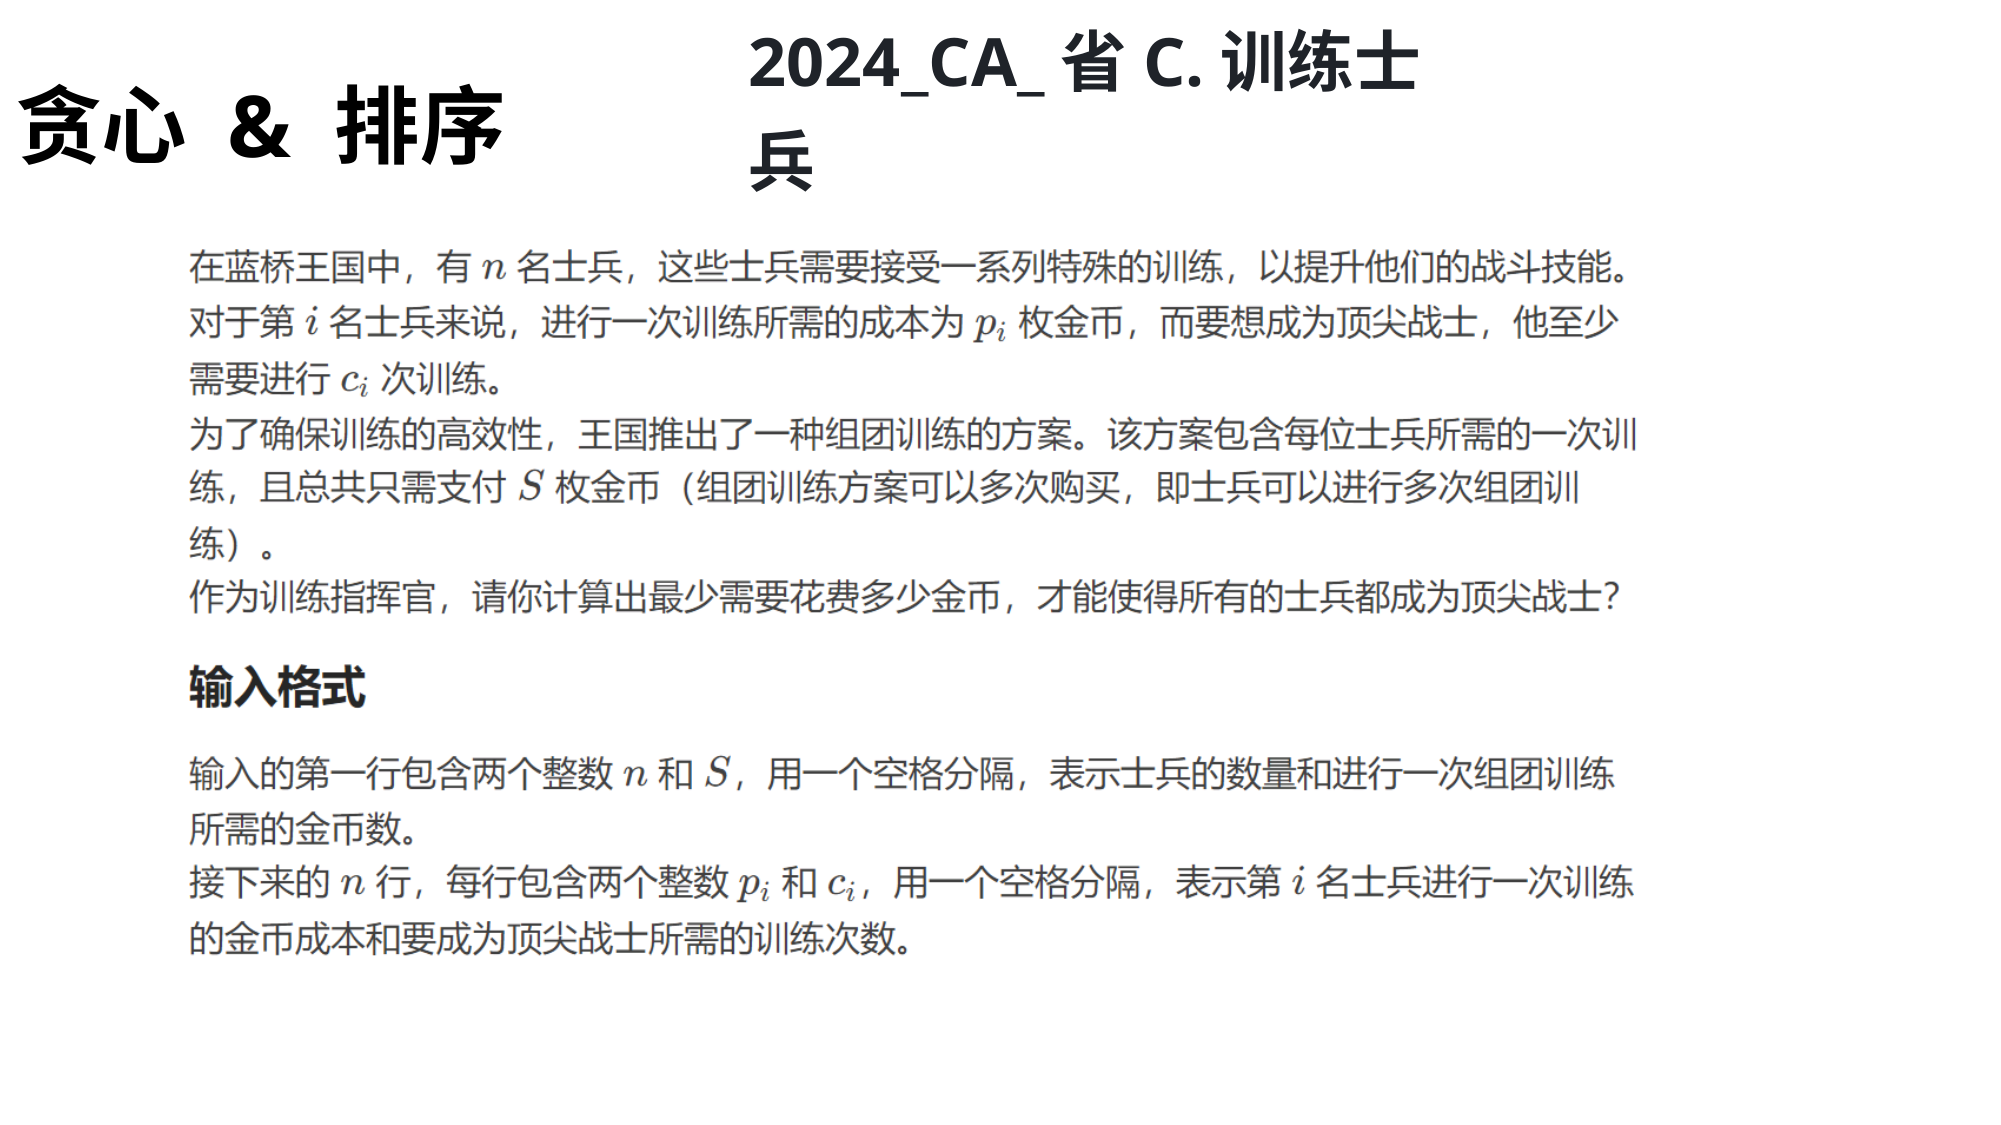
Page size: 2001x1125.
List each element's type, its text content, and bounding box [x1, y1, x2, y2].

text_box 贪心 & 排序 [16, 47, 1798, 175]
text_box 2024_CA_省C.训练士兵 [748, 49, 1467, 150]
picture [168, 214, 1674, 986]
